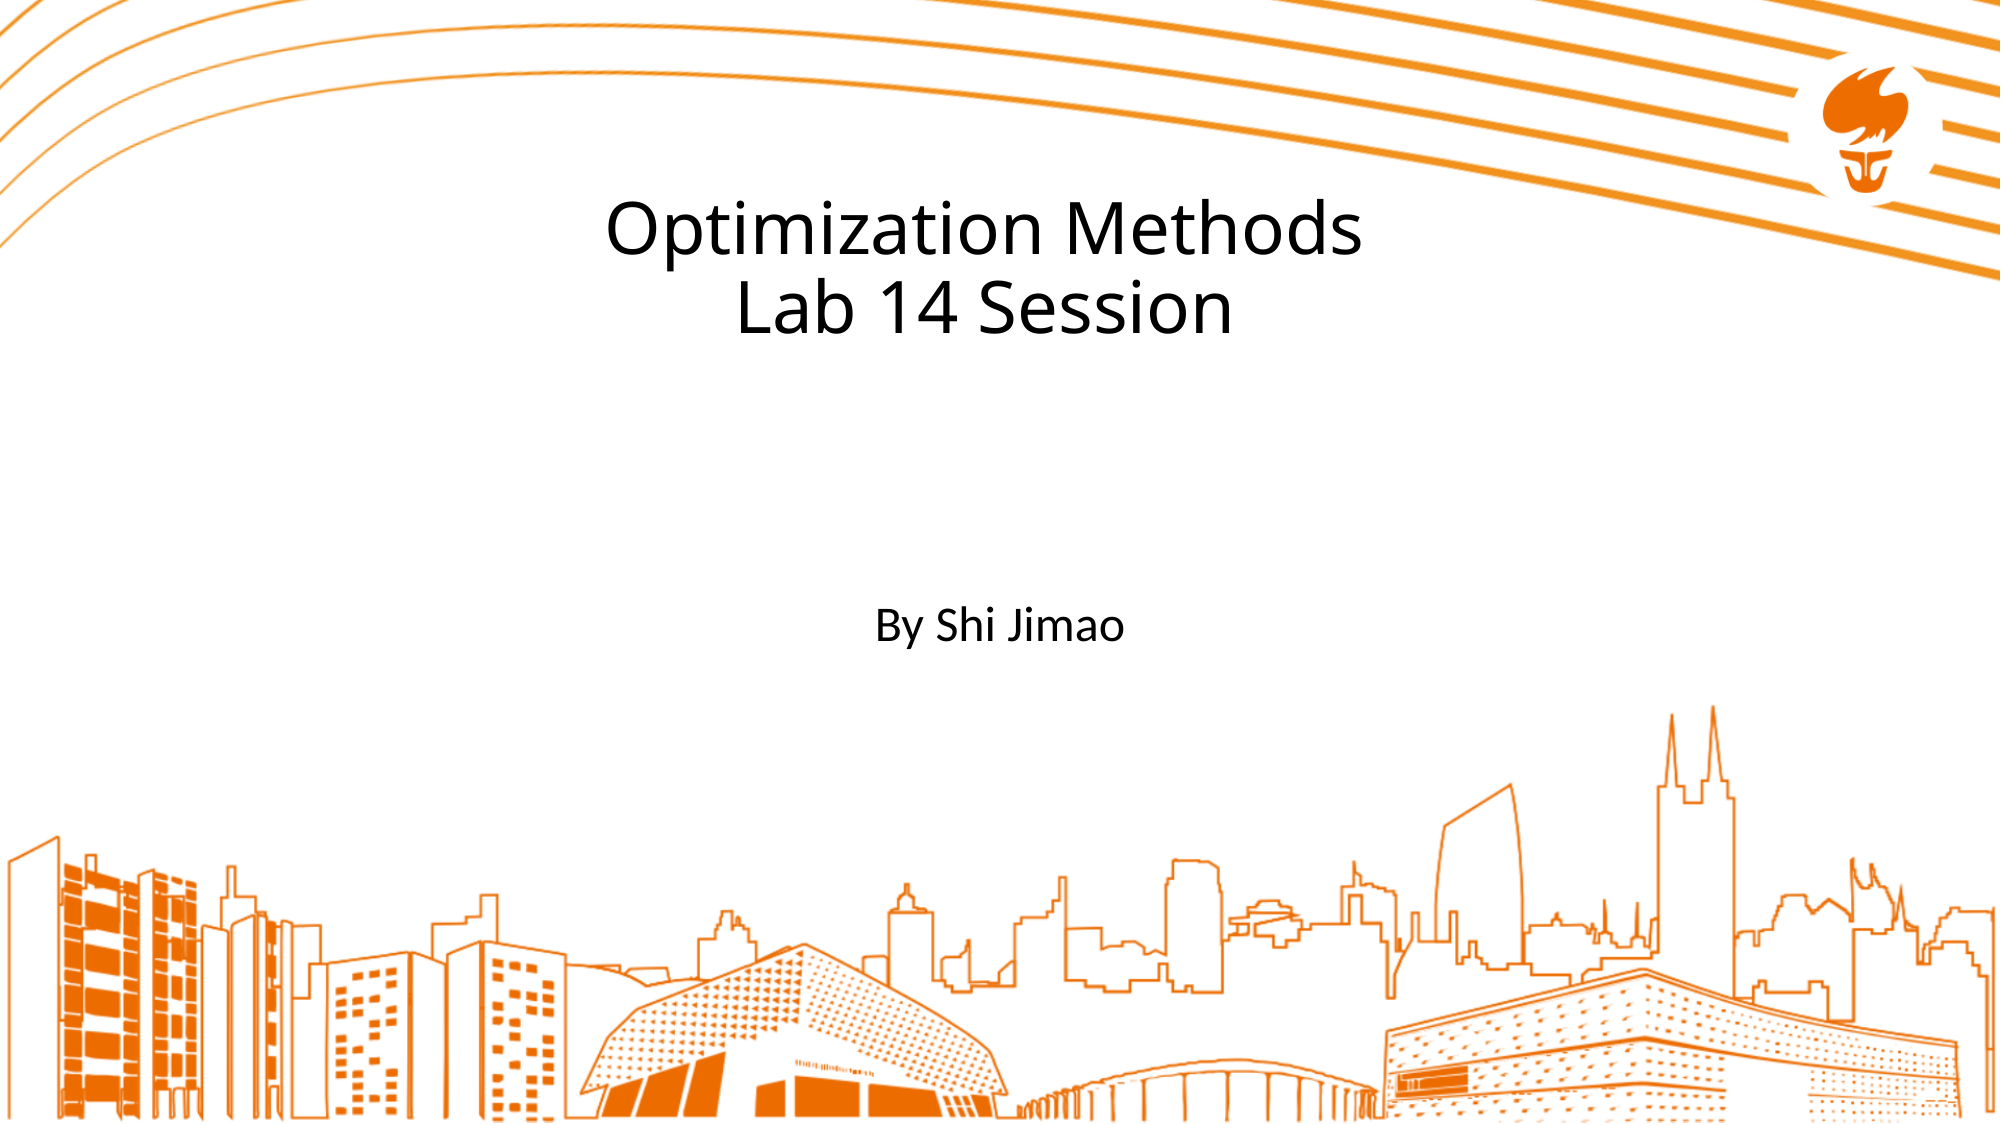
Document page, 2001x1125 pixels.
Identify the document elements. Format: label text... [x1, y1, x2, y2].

title Optimization Methods Lab 14 Session [249, 184, 1720, 357]
picture [0, 0, 2000, 1125]
subtitle By Shi Jimao [249, 590, 1750, 863]
